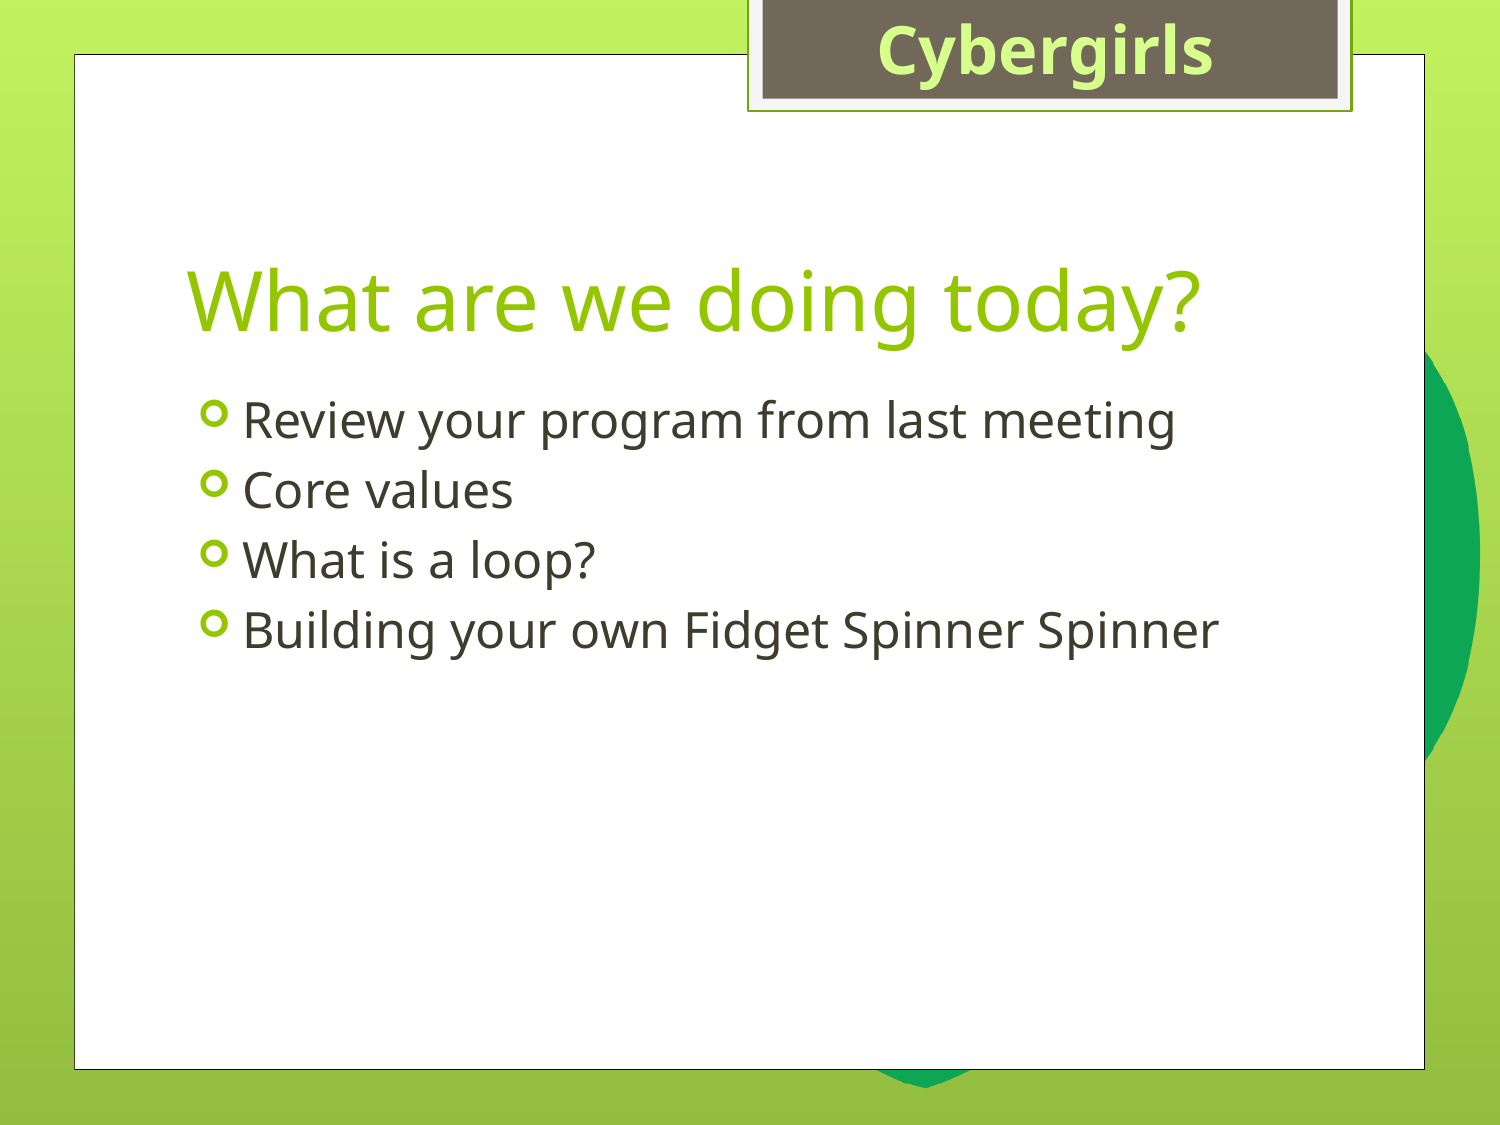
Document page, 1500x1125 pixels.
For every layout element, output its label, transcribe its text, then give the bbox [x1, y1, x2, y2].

picture [337, 0, 1500, 1119]
list Review your program from last meeting Core values What is a loop? Building your own Fidget Spinner Spinner [171, 381, 1283, 957]
picture [337, 0, 747, 54]
title What are we doing today? [171, 168, 1324, 357]
